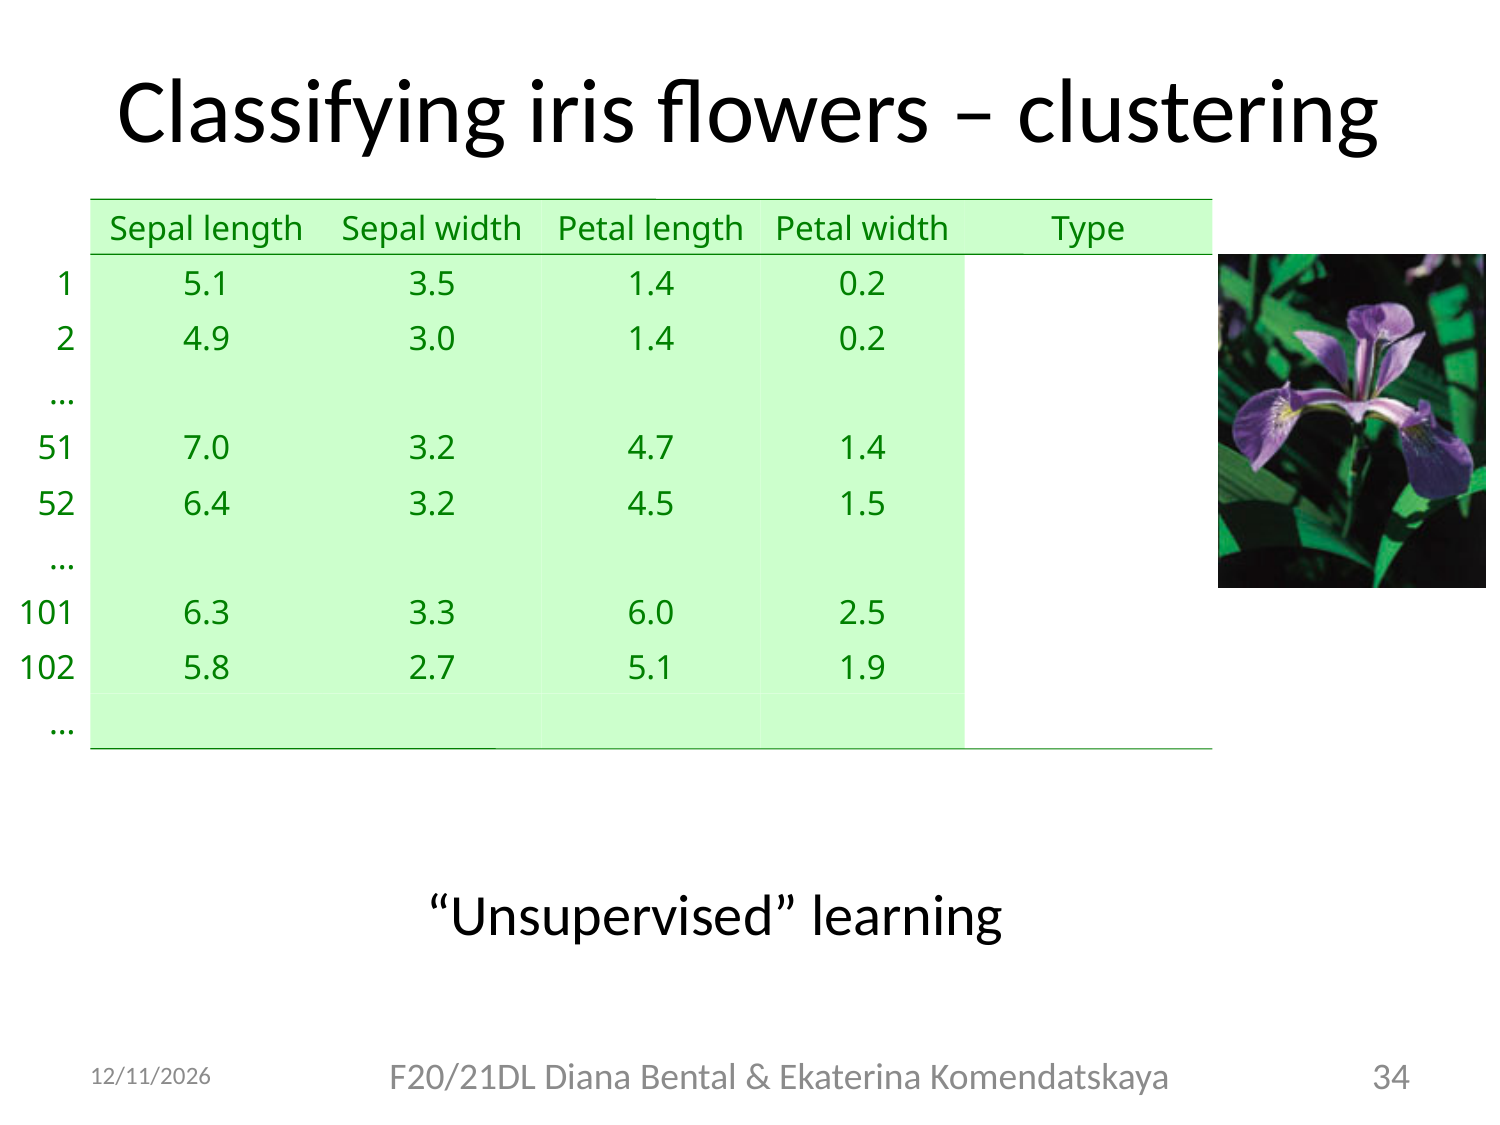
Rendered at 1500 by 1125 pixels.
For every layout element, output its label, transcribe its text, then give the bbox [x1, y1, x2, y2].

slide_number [75, 1042, 254, 1106]
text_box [0, 198, 1213, 749]
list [1217, 253, 1486, 588]
slide_number 34 [1316, 1046, 1425, 1103]
text_box “Unsupervised” learning [411, 869, 1019, 955]
footer F20/21DL Diana Bental & Ekaterina Komendatskaya [278, 1046, 1282, 1103]
title Classifying iris flowers – clustering [75, 11, 1425, 200]
